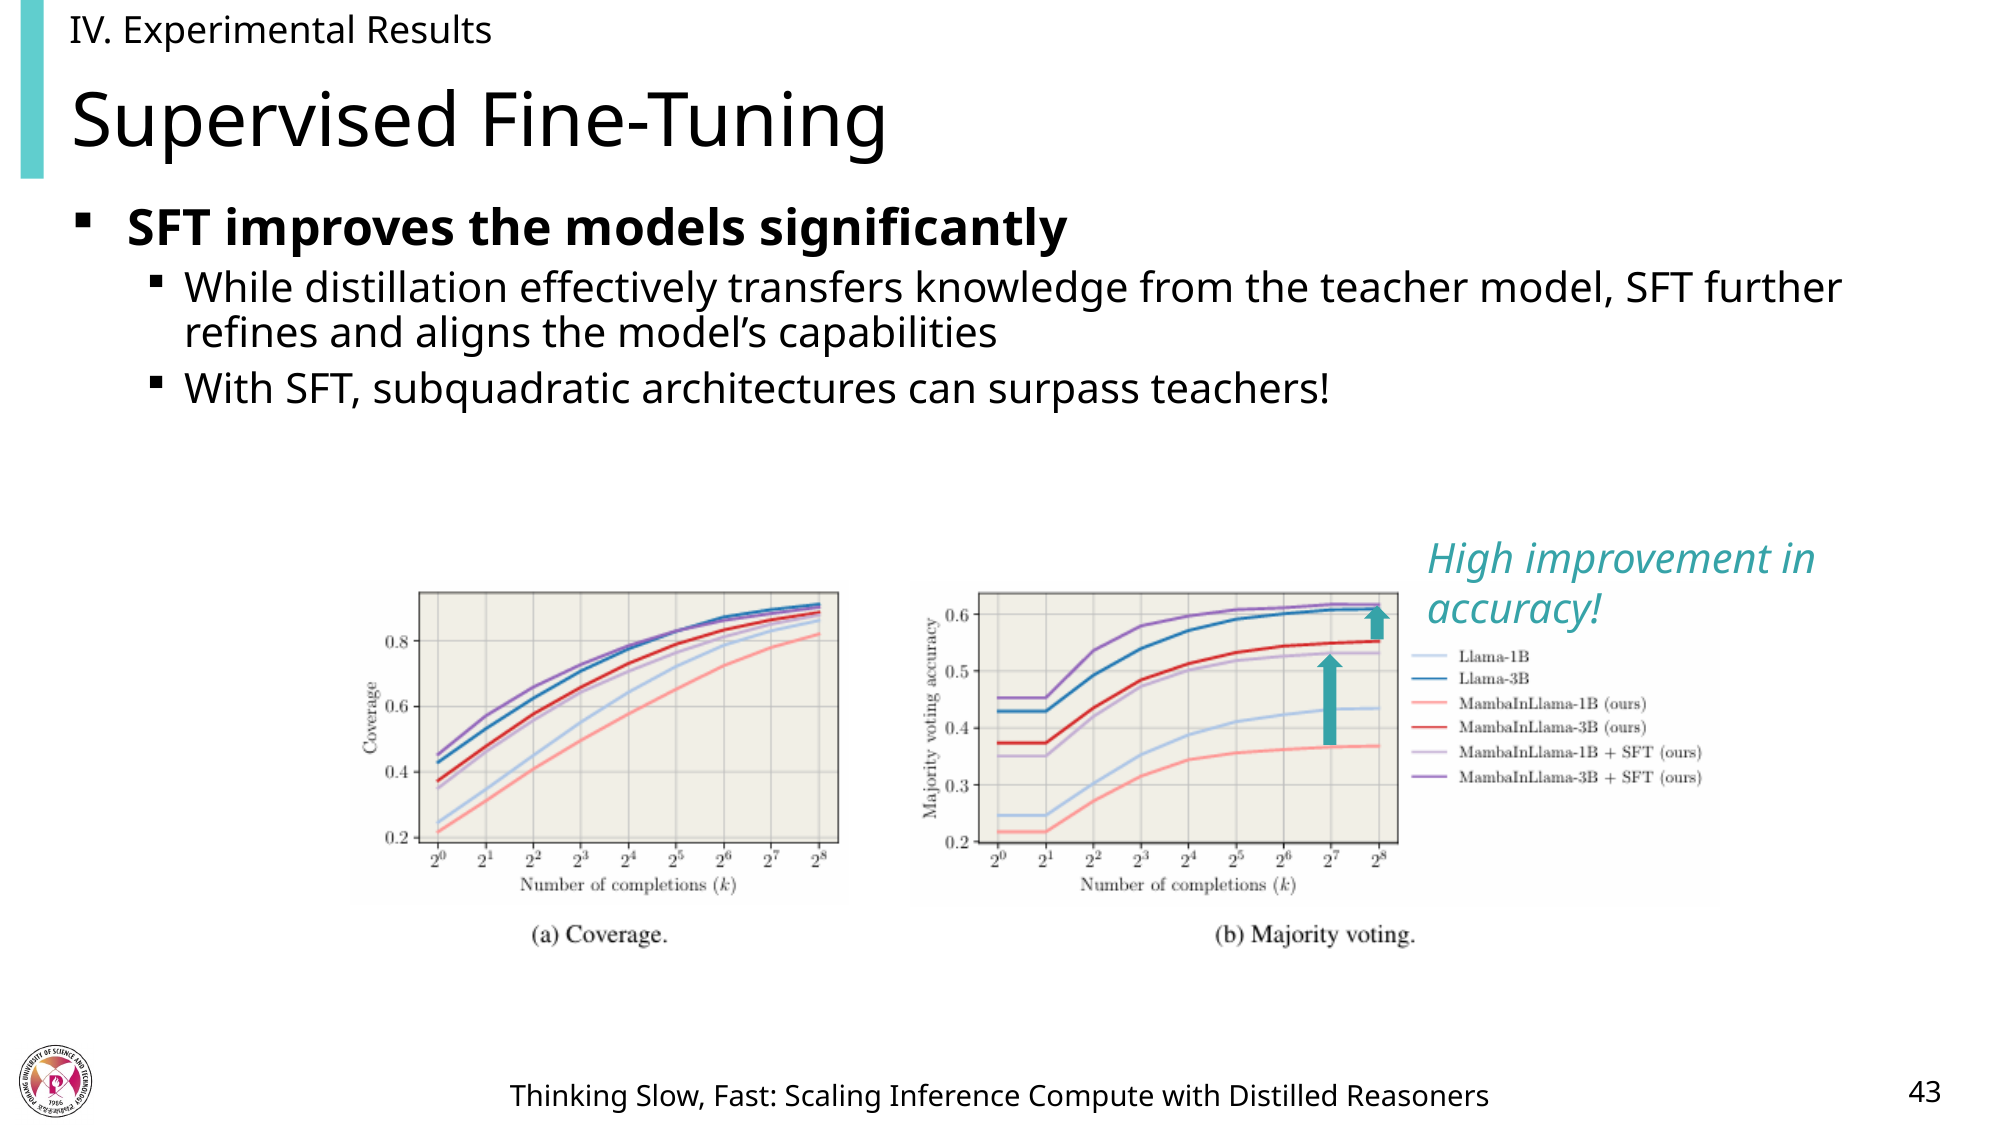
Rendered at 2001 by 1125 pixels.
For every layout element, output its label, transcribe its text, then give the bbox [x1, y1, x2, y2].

text_box High improvement in accuracy! [1412, 524, 1911, 640]
list IV. Experimental Results [54, 4, 711, 58]
picture [339, 562, 1721, 966]
title Supervised Fine-Tuning [56, 74, 1944, 179]
slide_number 43 [1893, 1065, 2000, 1125]
list SFT improves the models significantly While distillation effectively transfers knowledge from the teacher model, SFT further refines and aligns the model’s capabilities With SFT, subquadratic architectures can surpass teachers! [56, 195, 1944, 1029]
picture [15, 1043, 94, 1125]
